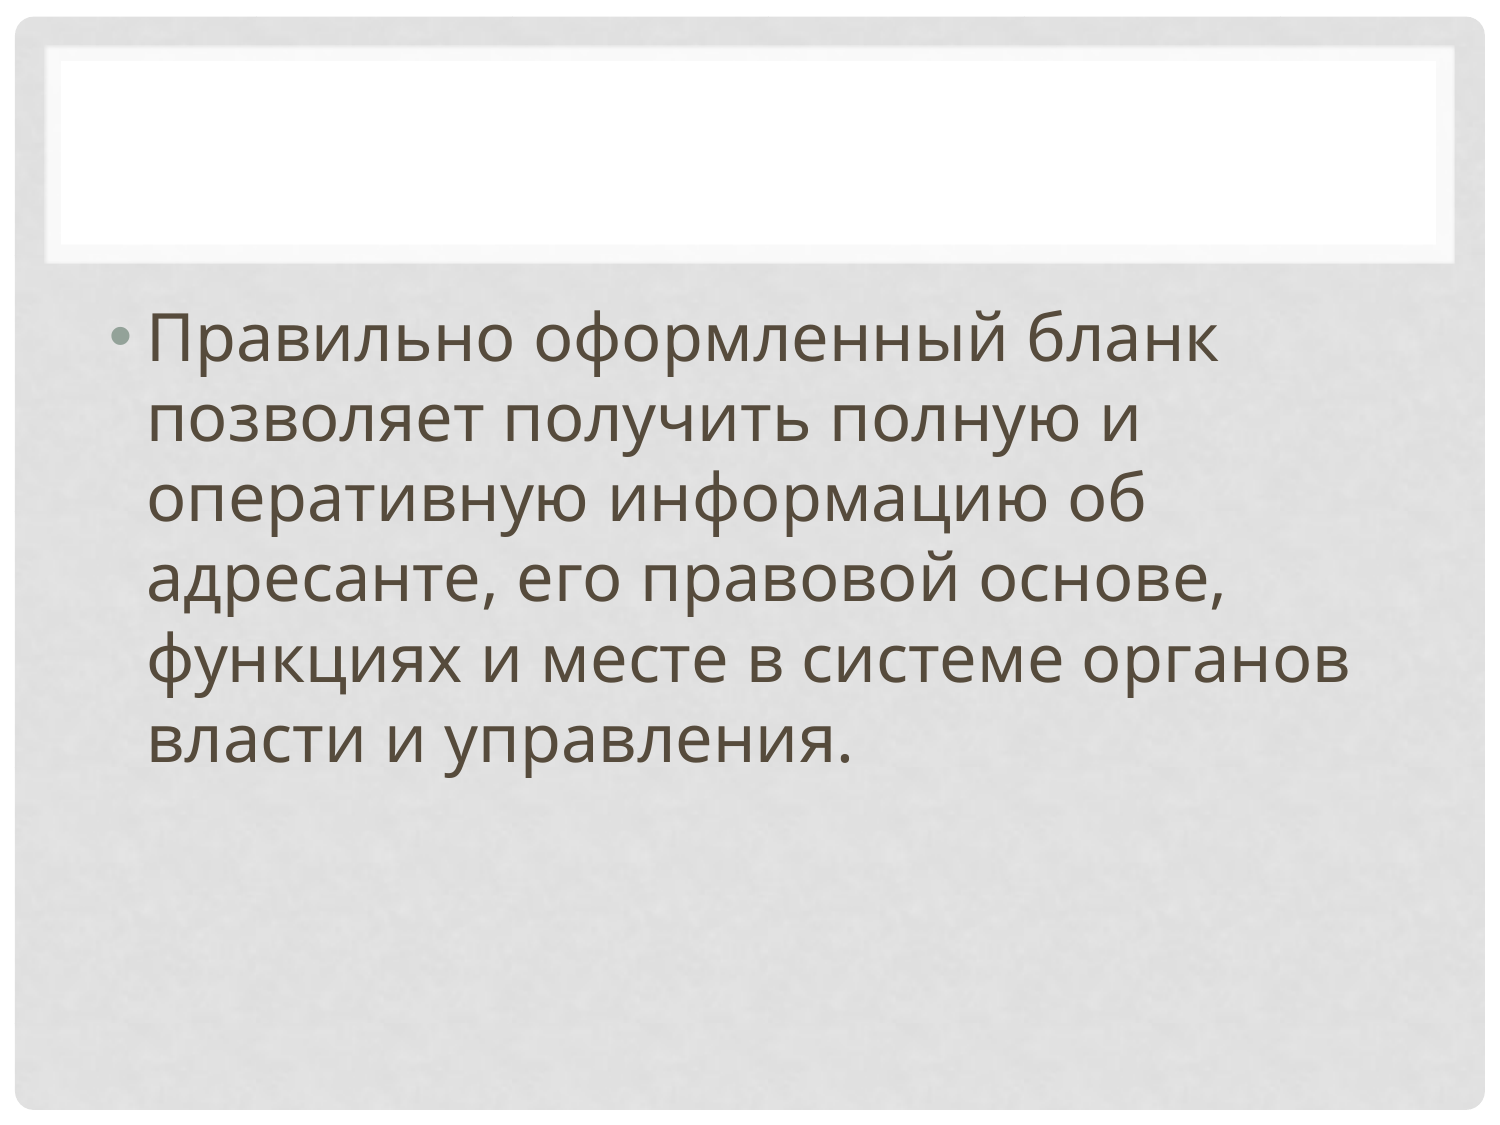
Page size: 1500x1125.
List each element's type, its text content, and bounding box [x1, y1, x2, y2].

list Правильно оформленный бланк позволяет получить полную и оперативную информацию об адресанте, его правовой основе, функциях и месте в системе органов власти и управления. [75, 287, 1425, 1005]
